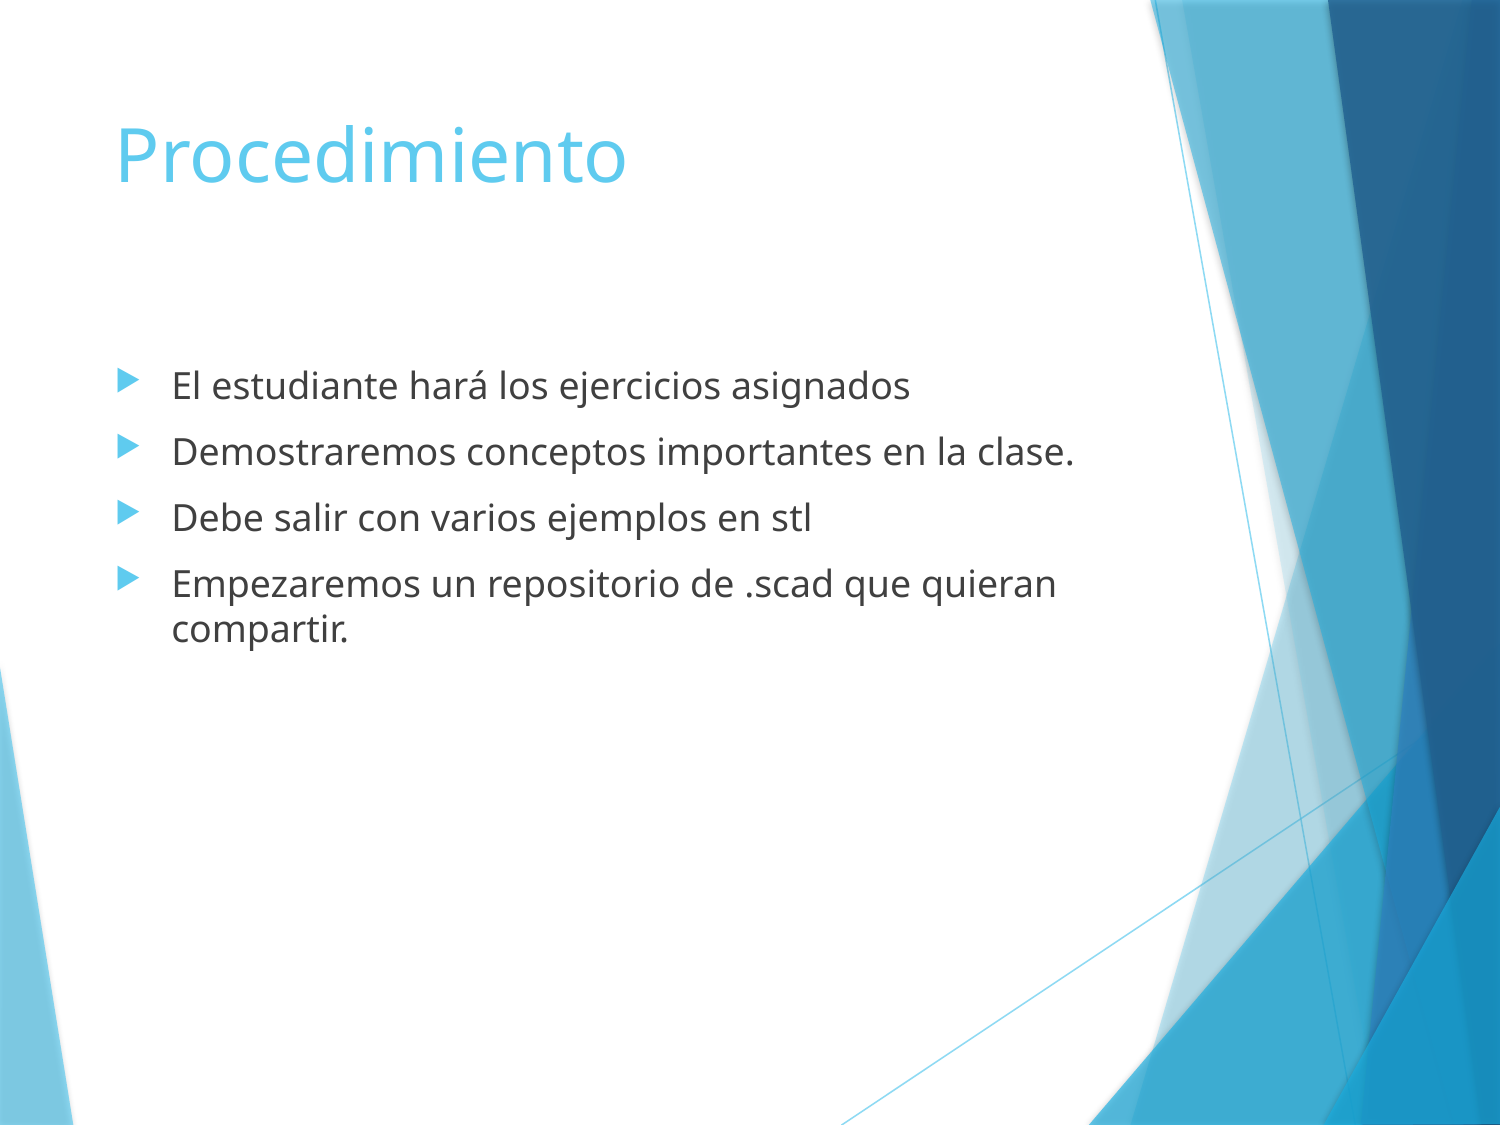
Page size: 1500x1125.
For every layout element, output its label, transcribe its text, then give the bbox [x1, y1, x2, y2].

title Procedimiento [99, 99, 1142, 317]
list El estudiante hará los ejercicios asignados Demostraremos conceptos importantes en la clase. Debe salir con varios ejemplos en stl Empezaremos un repositorio de .scad que quieran compartir. [99, 354, 1142, 992]
